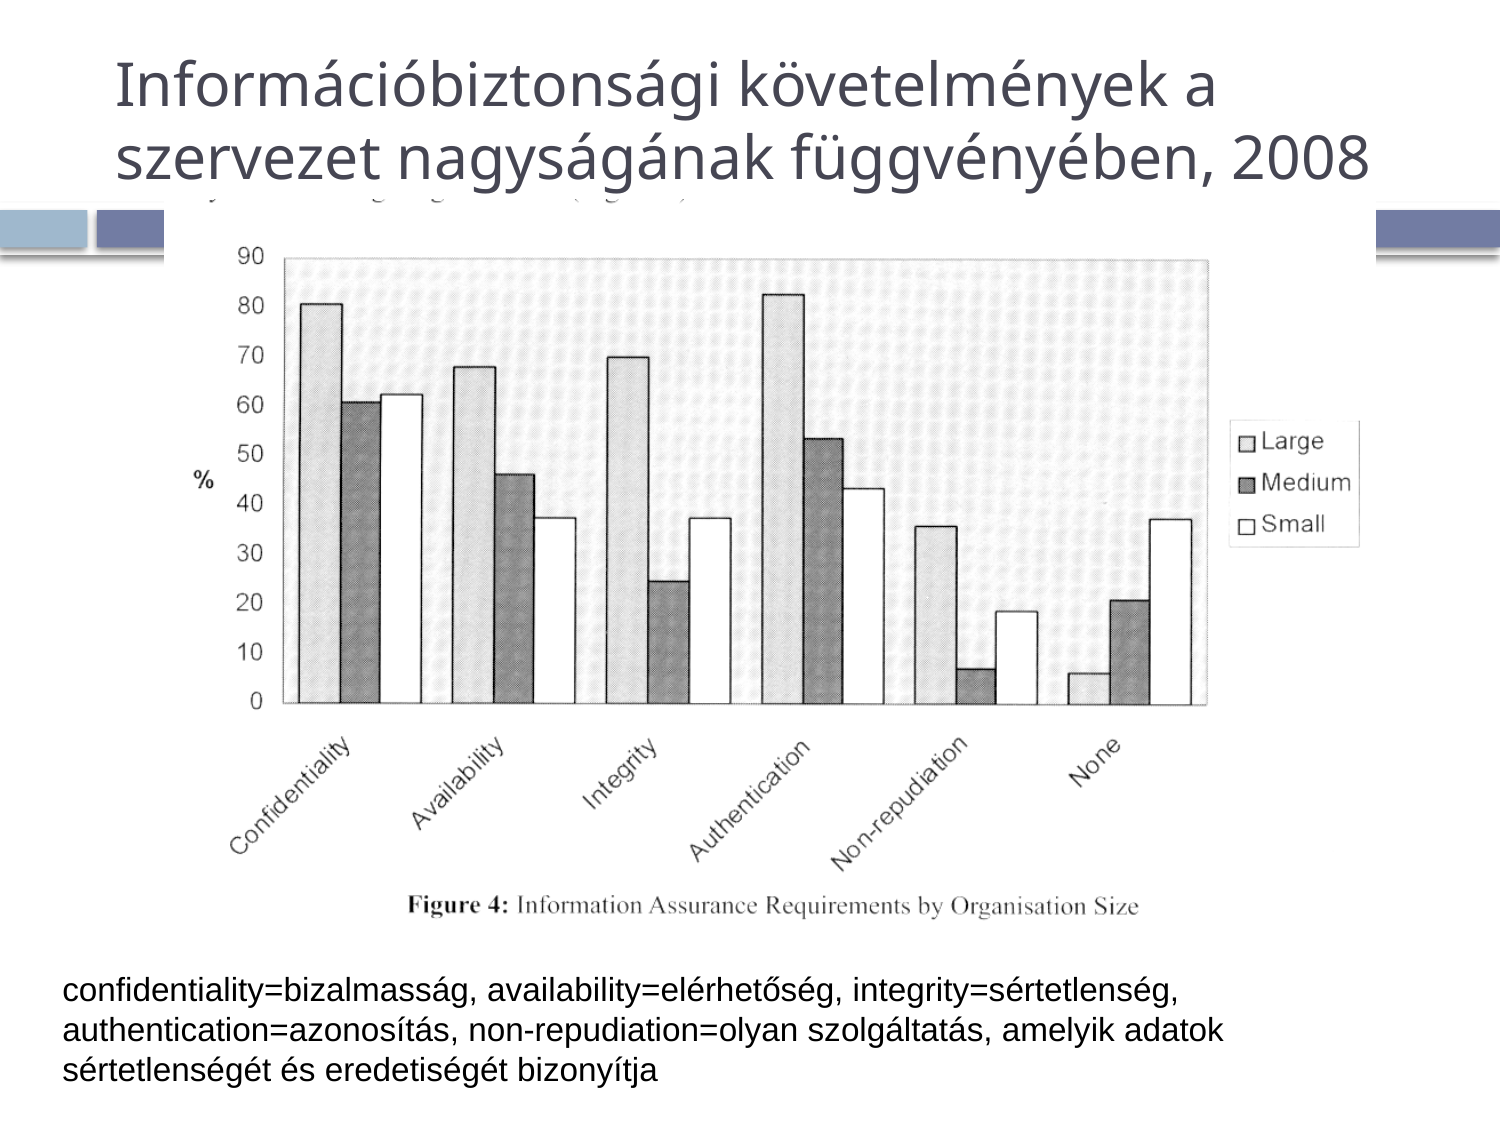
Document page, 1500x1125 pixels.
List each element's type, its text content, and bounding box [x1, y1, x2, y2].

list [163, 198, 1377, 949]
title Információbiztonsági követelmények a szervezet nagyságának függvényében, 2008 [100, 37, 1438, 200]
text_box confidentiality=bizalmasság, availability=elérhetőség, integrity=sértetlenség, authentication=azonosítás, non-repudiation=olyan szolgáltatás, amelyik adatok sértetlenségét és eredetiségét bizonyítja [47, 960, 1418, 1096]
